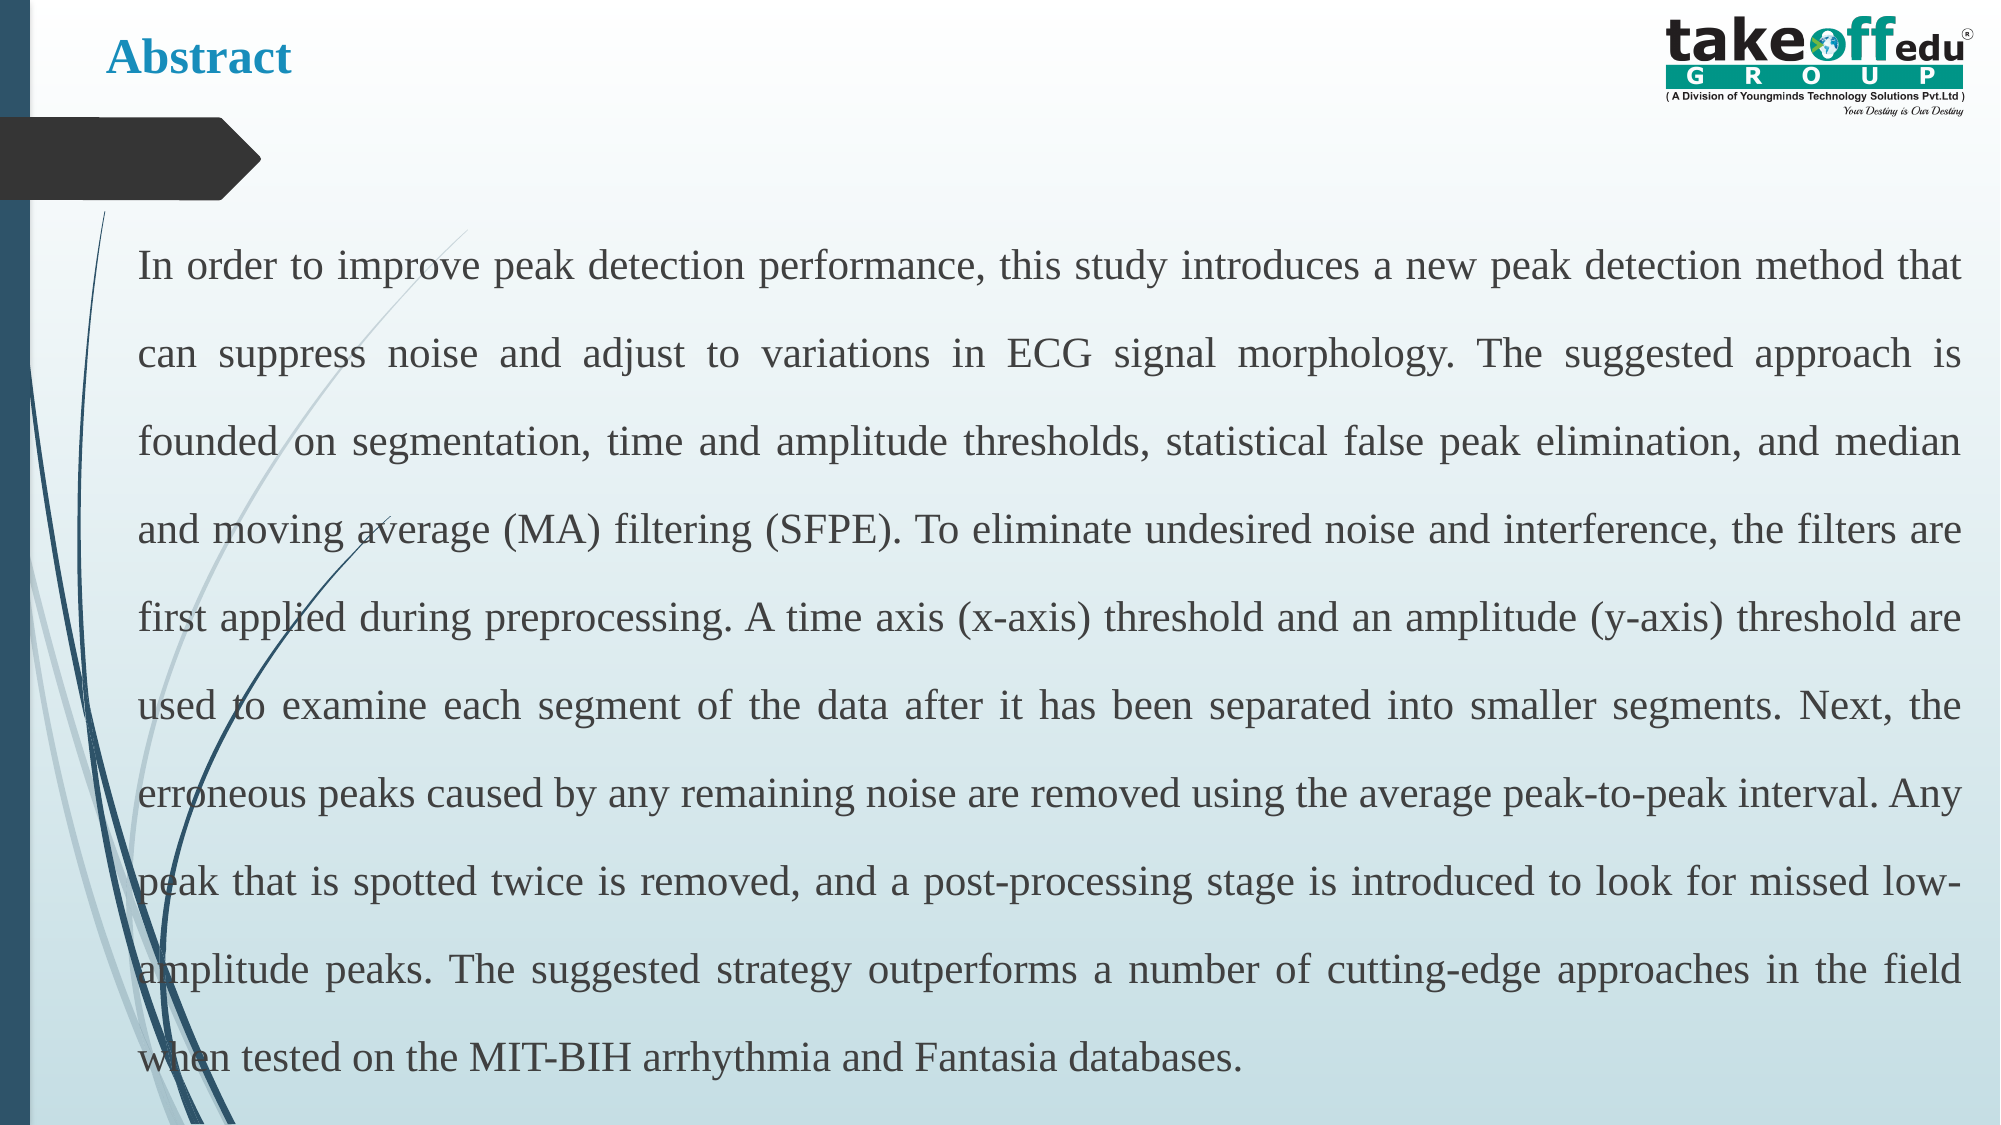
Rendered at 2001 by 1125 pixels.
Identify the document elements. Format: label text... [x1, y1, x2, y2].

picture [1656, 15, 1980, 132]
list In order to improve peak detection performance, this study introduces a new peak detection method that can suppress noise and adjust to variations in ECG signal morphology. The suggested approach is founded on segmentation, time and amplitude thresholds, statistical false peak elimination, and median and moving average (MA) filtering (SFPE). To eliminate undesired noise and interference, the filters are first applied during preprocessing. A time axis (x-axis) threshold and an amplitude (y-axis) threshold are used to examine each segment of the data after it has been separated into smaller segments. Next, the erroneous peaks caused by any remaining noise are removed using the average peak-to-peak interval. Any peak that is spotted twice is removed, and a post-processing stage is introduced to look for missed low-amplitude peaks. The suggested strategy outperforms a number of cutting-edge approaches in the field when tested on the MIT-BIH arrhythmia and Fantasia databases. [122, 193, 1979, 1125]
title Abstract [90, 16, 1888, 178]
